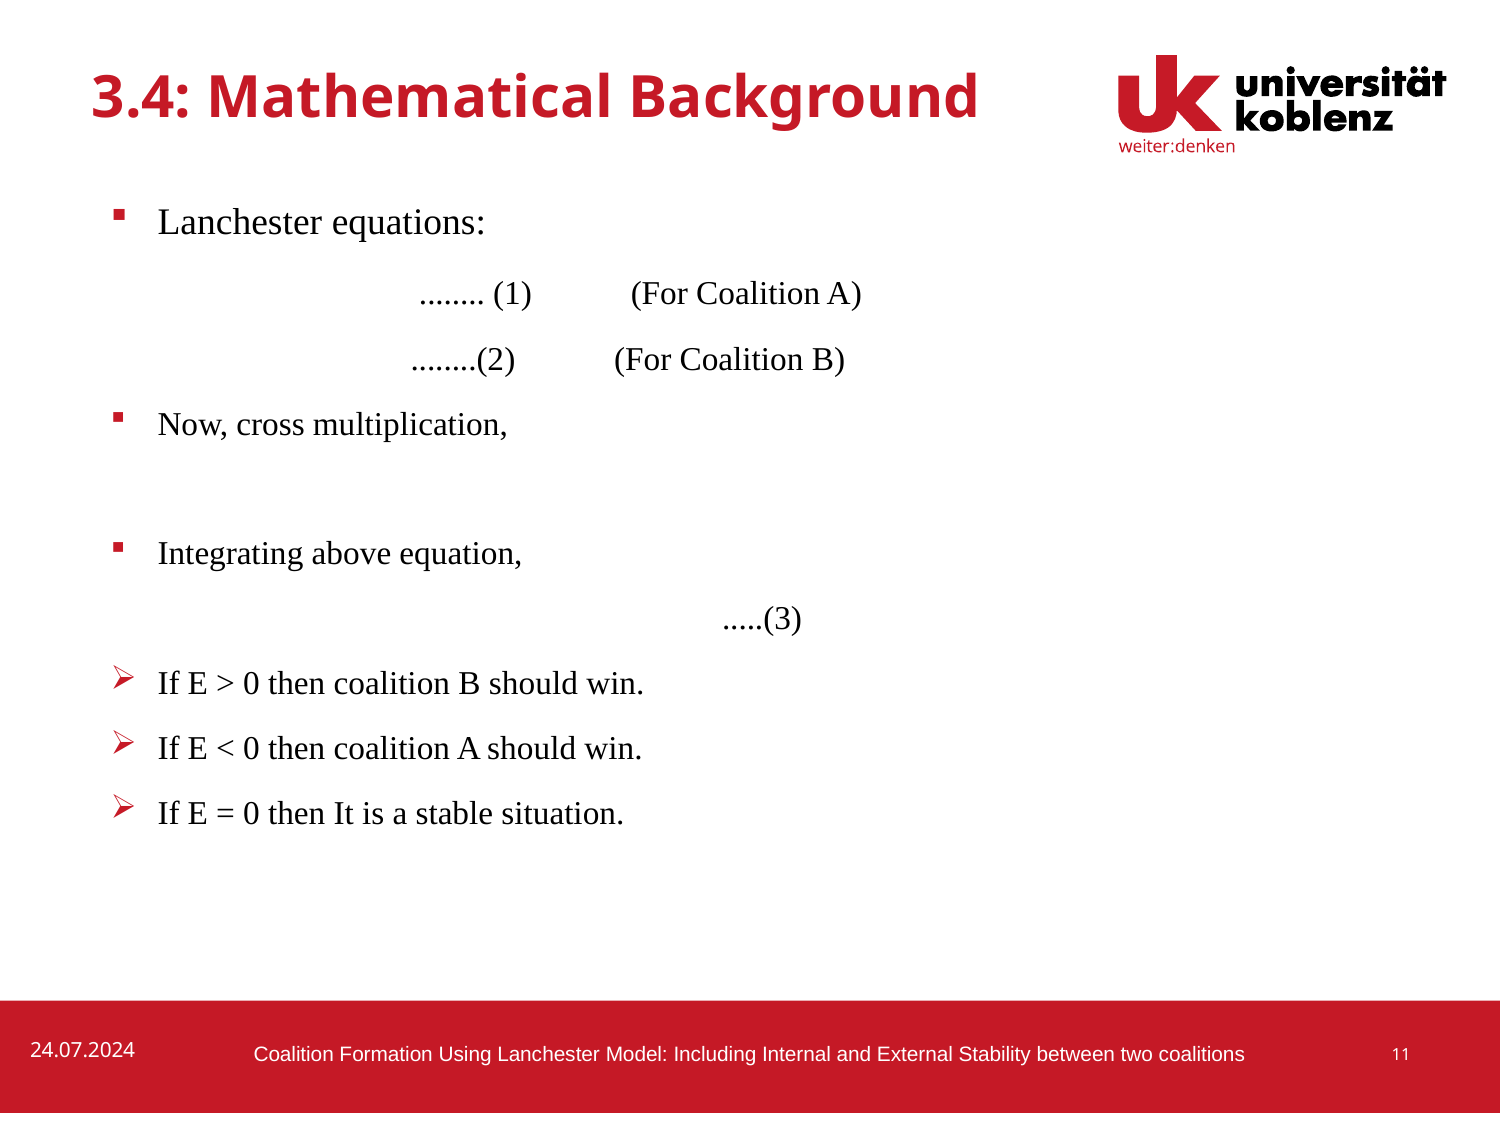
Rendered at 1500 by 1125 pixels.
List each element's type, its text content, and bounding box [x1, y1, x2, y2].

list Lanchester equations: ........ (1) (For Coalition A) ........(2) (For Coalition B) Now, cross multiplication, Integrating above equation, .....(3) If E > 0 then coalition B should win. If E < 0 then coalition A should win. If E = 0 then It is a stable situation. [77, 189, 1371, 1015]
title 3.4: Mathematical Background [77, 59, 1371, 189]
